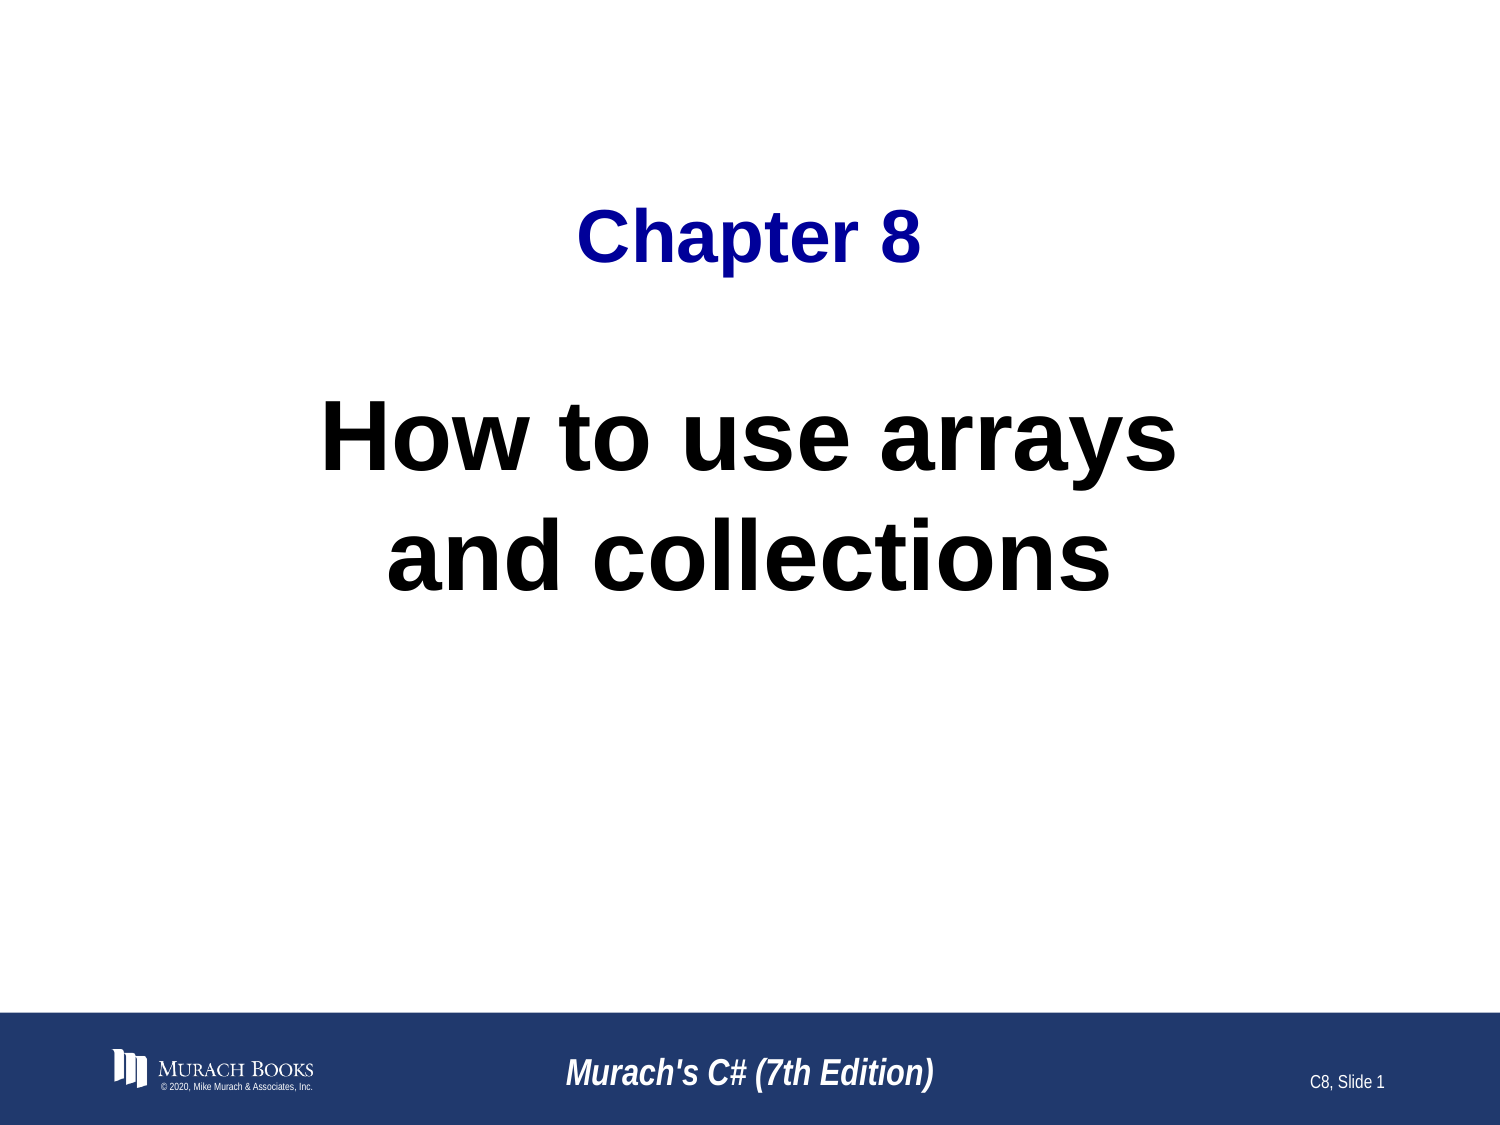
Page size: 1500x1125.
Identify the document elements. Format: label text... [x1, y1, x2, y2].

title Chapter 8 [112, 187, 1388, 279]
list How to use arrays and collections [300, 362, 1200, 850]
footer © 2020, Mike Murach & Associates, Inc. [12, 1025, 463, 1100]
slide_number C8, Slide 1 [1087, 1025, 1400, 1100]
slide_number Murach's C# (7th Edition) [463, 1025, 1050, 1100]
